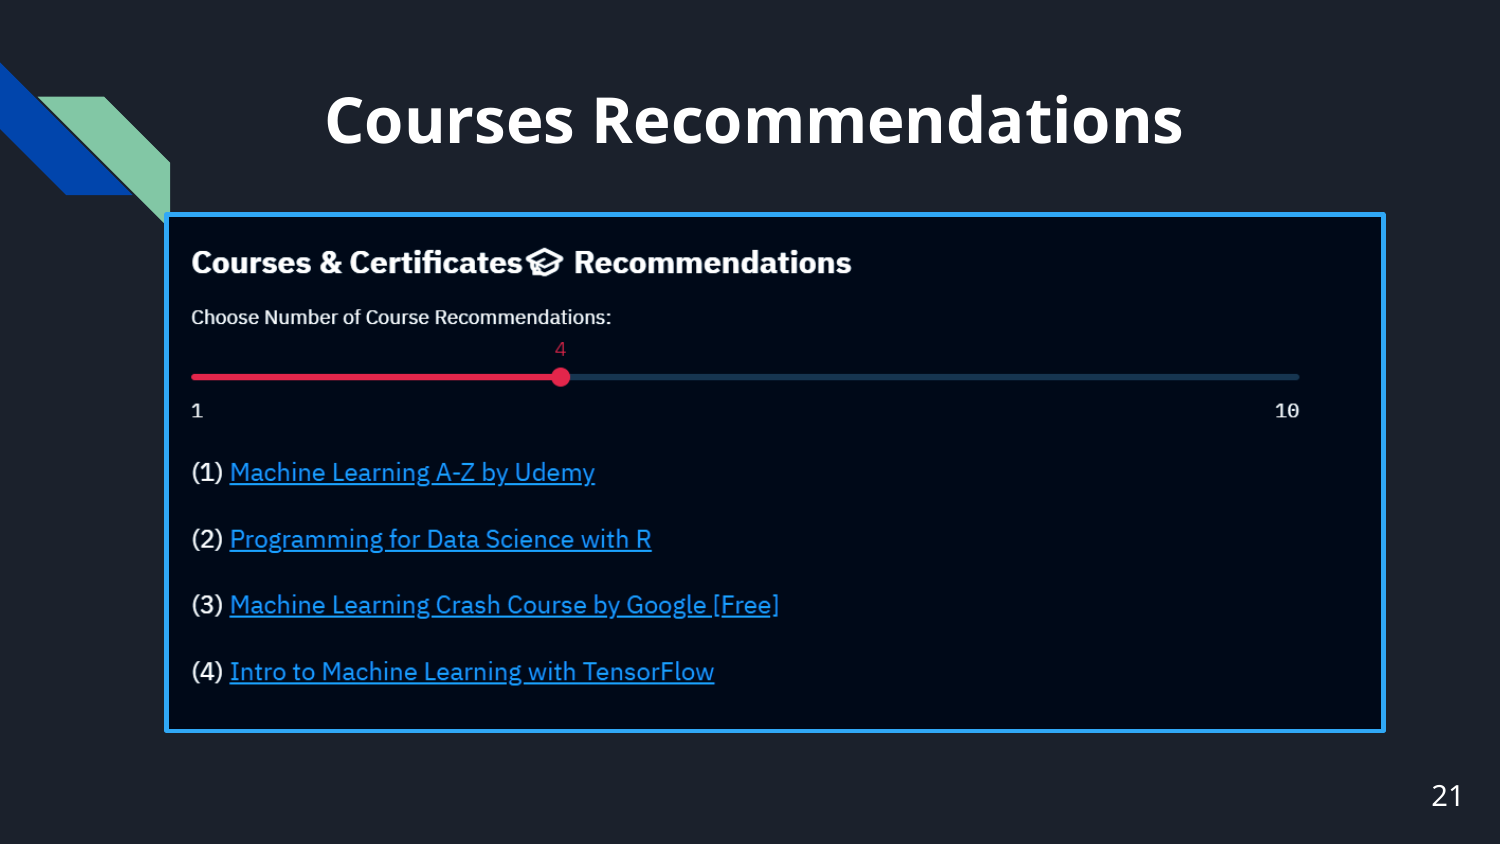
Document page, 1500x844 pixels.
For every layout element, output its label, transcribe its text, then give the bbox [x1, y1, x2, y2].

slide_number 21 [1389, 764, 1480, 830]
title Courses Recommendations [309, 64, 1276, 192]
picture [168, 216, 1382, 729]
